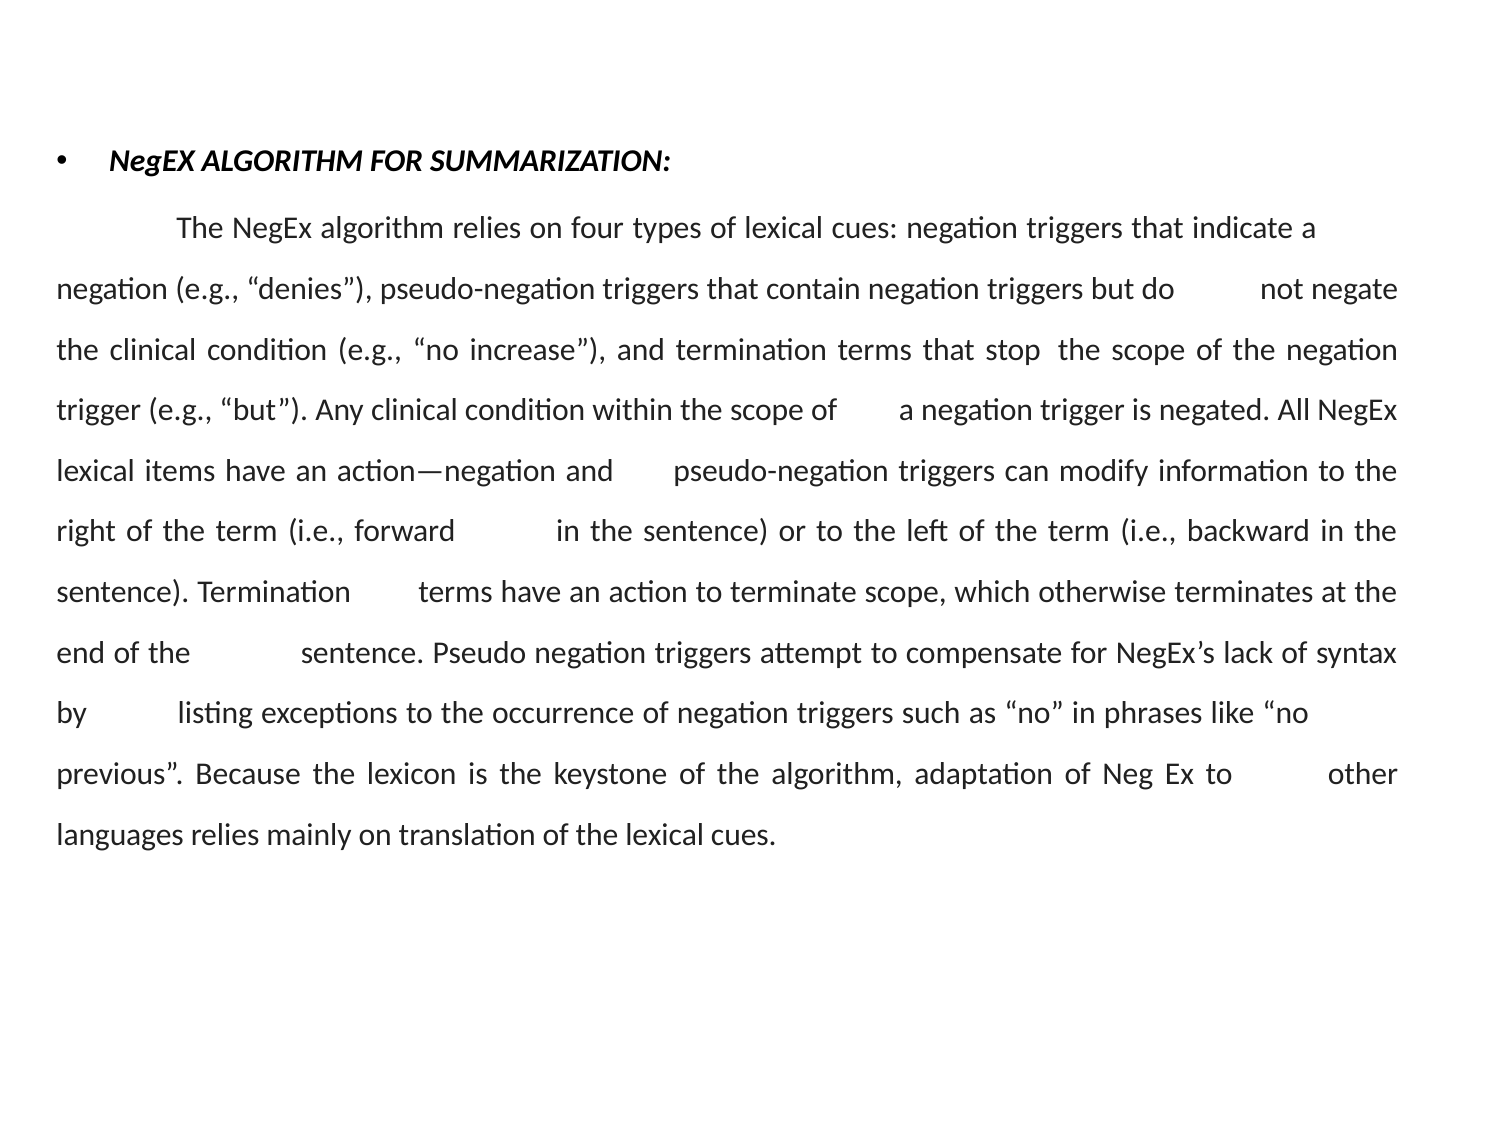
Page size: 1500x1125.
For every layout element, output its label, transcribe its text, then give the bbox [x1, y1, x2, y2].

list NegEX ALGORITHM FOR SUMMARIZATION: The NegEx algorithm relies on four types of lexical cues: negation triggers that indicate a negation (e.g., “denies”), pseudo-negation triggers that contain negation triggers but do not negate the clinical condition (e.g., “no increase”), and termination terms that stop the scope of the negation trigger (e.g., “but”). Any clinical condition within the scope of a negation trigger is negated. All NegEx lexical items have an action—negation and pseudo-negation triggers can modify information to the right of the term (i.e., forward in the sentence) or to the left of the term (i.e., backward in the sentence). Termination terms have an action to terminate scope, which otherwise terminates at the end of the sentence. Pseudo negation triggers attempt to compensate for NegEx’s lack of syntax by listing exceptions to the occurrence of negation triggers such as “no” in phrases like “no previous”. Because the lexicon is the keystone of the algorithm, adaptation of Neg Ex to other languages relies mainly on translation of the lexical cues. [41, 113, 1414, 870]
